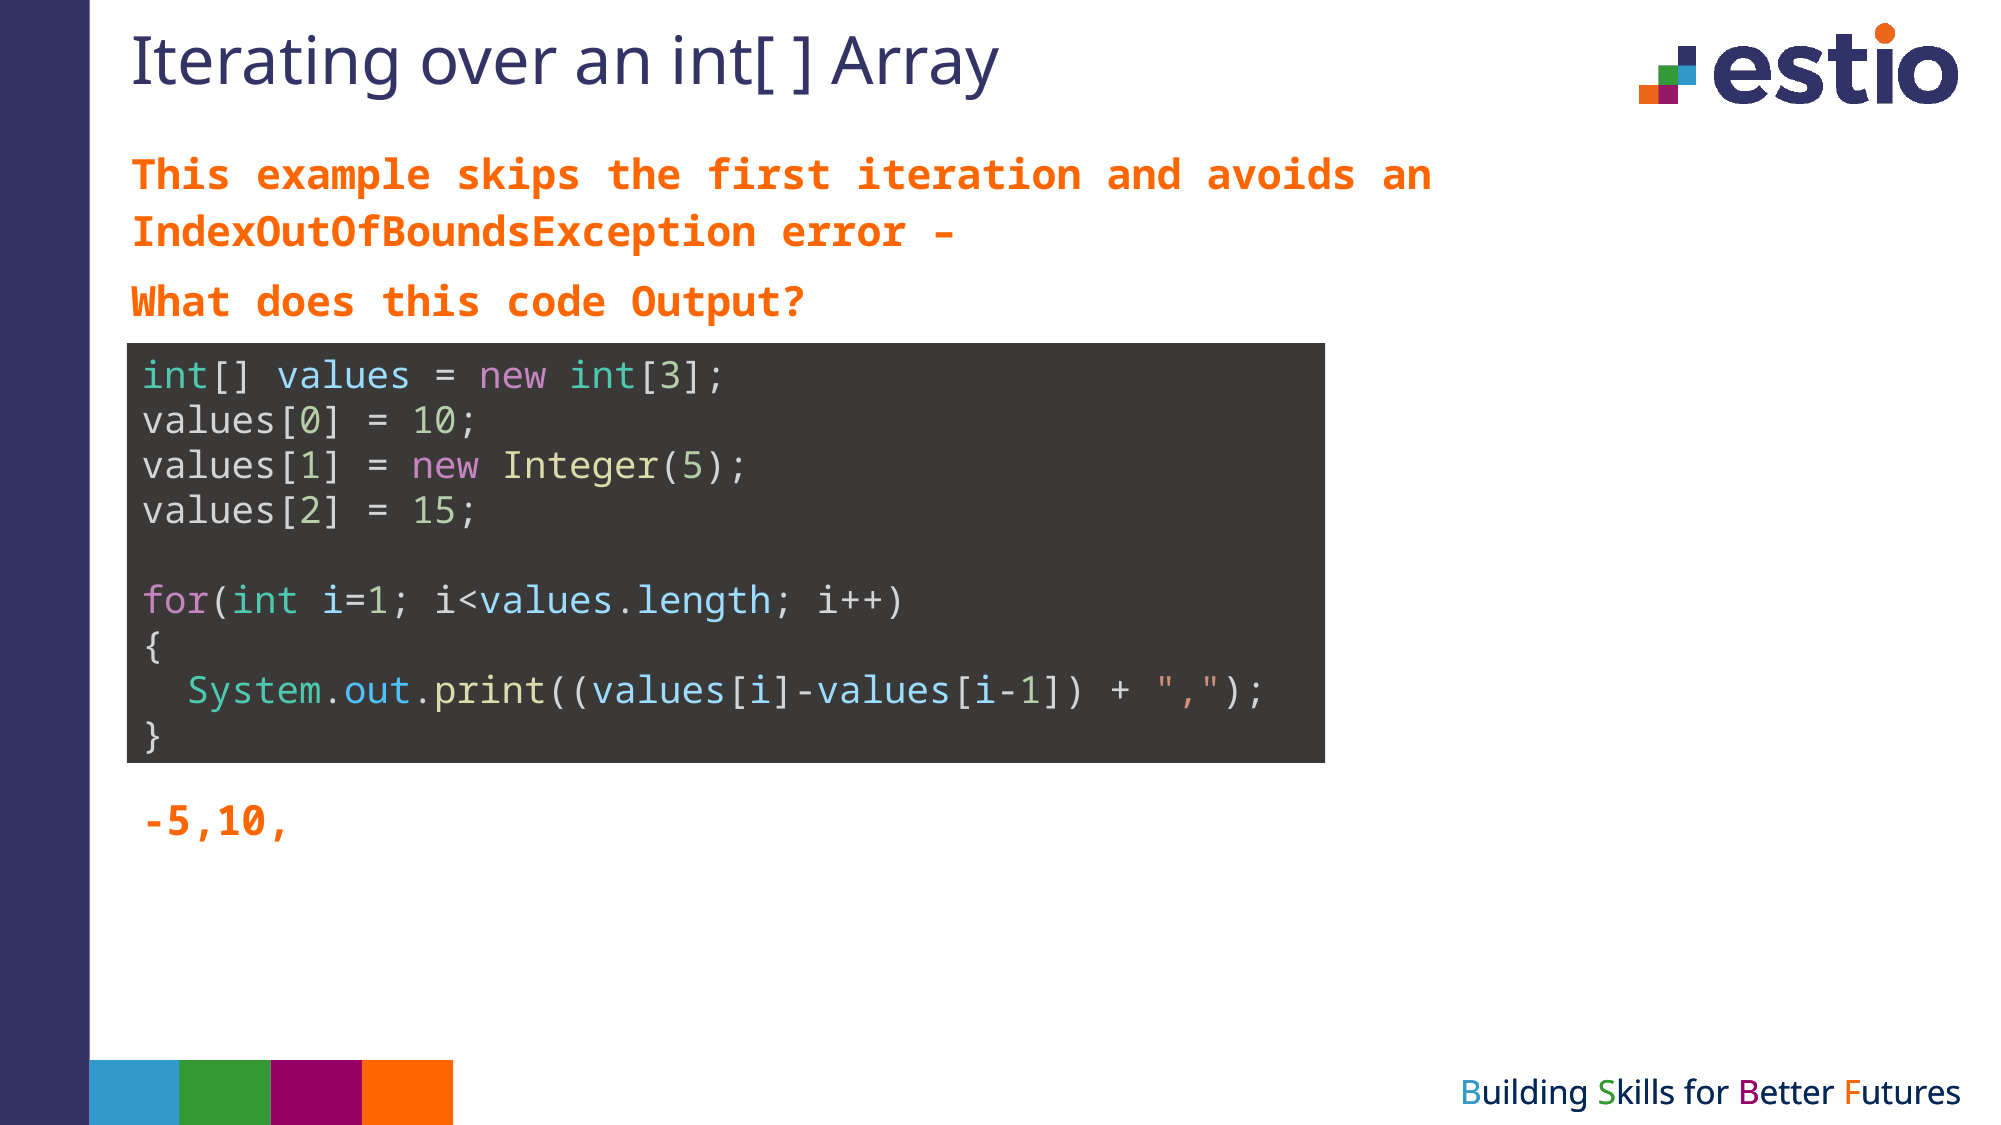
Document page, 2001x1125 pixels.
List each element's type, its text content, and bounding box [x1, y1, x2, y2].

picture [1669, 23, 1958, 104]
text_box int[] values = new int[3]; values[0] = 10; values[1] = new Integer(5); values[2] = 15; for(int i=1; i<values.length; i++) { System.out.print((values[i]-values[i-1]) + ","); } [126, 343, 1326, 763]
title Iterating over an int[ ] Array [116, 19, 1669, 114]
text_box -5,10, [126, 786, 373, 852]
list This example skips the first iteration and avoids an IndexOutOfBoundsException error – What does this code Output? [116, 133, 1975, 787]
